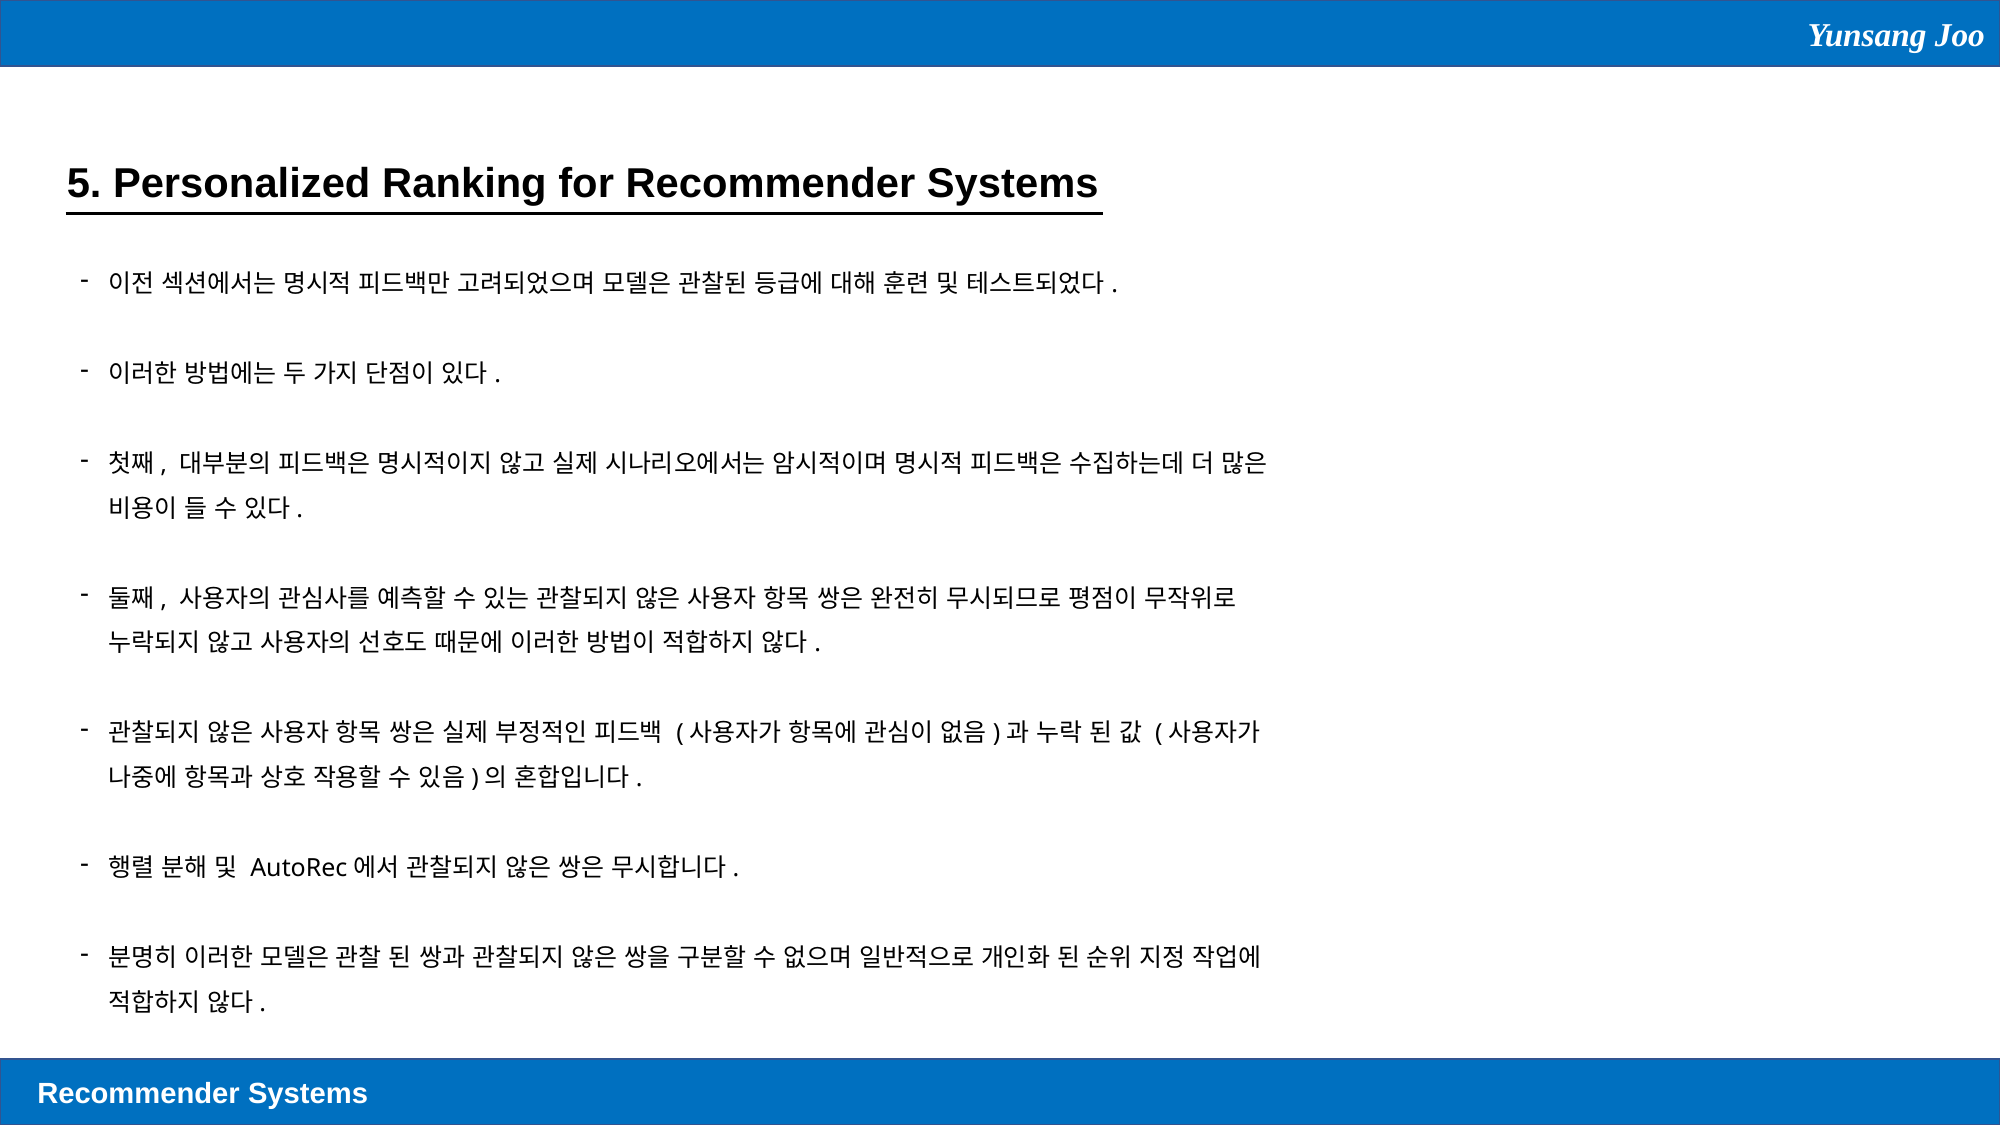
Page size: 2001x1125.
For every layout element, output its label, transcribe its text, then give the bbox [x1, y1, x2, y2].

text_box Yunsang Joo [0, 0, 2000, 67]
text_box [0, 1058, 2000, 1125]
text_box 이전 섹션에서는 명시적 피드백만 고려되었으며 모델은 관찰된 등급에 대해 훈련 및 테스트되었다. 이러한 방법에는 두 가지 단점이 있다. 첫째, 대부분의 피드백은 명시적이지 않고 실제 시나리오에서는 암시적이며 명시적 피드백은 수집하는데 더 많은 비용이 들 수 있다. 둘째, 사용자의 관심사를 예측할 수 있는 관찰되지 않은 사용자 항목 쌍은 완전히 무시되므로 평점이 무작위로 누락되지 않고 사용자의 선호도 때문에 이러한 방법이 적합하지 않다. 관찰되지 않은 사용자 항목 쌍은 실제 부정적인 피드백 (사용자가 항목에 관심이 없음)과 누락 된 값 (사용자가 나중에 항목과 상호 작용할 수 있음)의 혼합입니다. 행렬 분해 및 AutoRec에서 관찰되지 않은 쌍은 무시합니다. 분명히 이러한 모델은 관찰 된 쌍과 관찰되지 않은 쌍을 구분할 수 없으며 일반적으로 개인화 된 순위 지정 작업에 적합하지 않다. [65, 245, 1346, 1024]
text_box 5. Personalized Ranking for Recommender Systems [52, 148, 1346, 214]
text_box Recommender Systems [22, 1066, 384, 1117]
